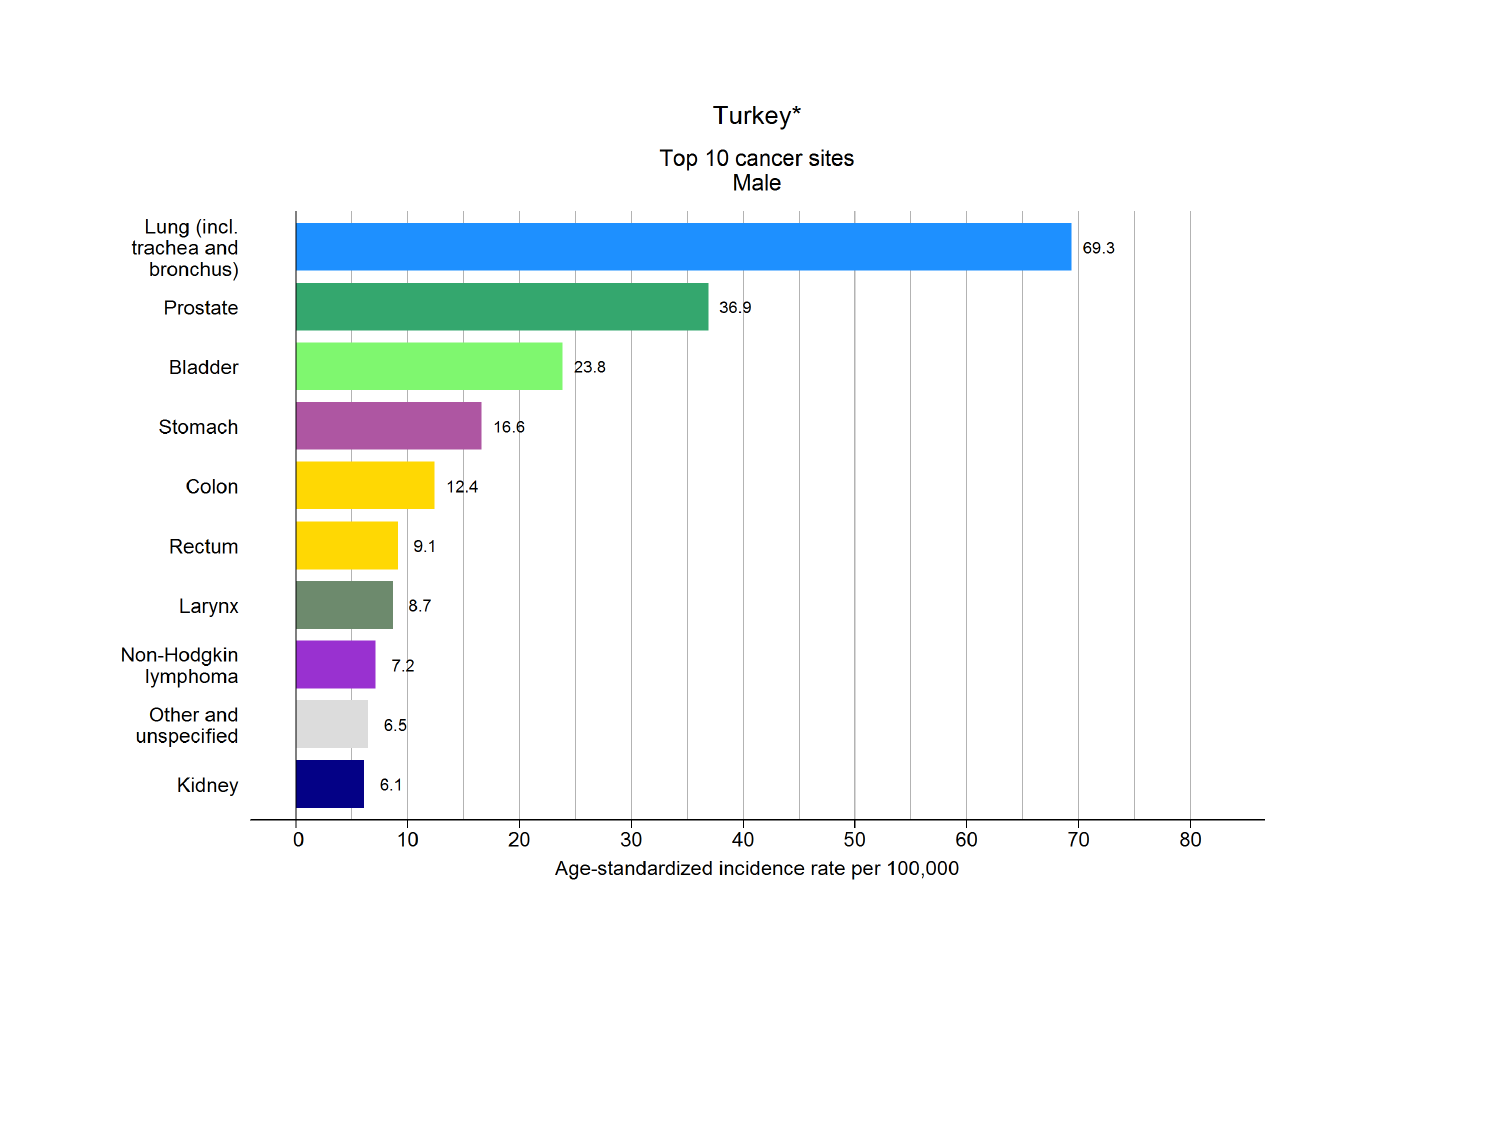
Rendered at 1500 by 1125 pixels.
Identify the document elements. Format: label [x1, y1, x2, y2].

list [91, 67, 1293, 917]
